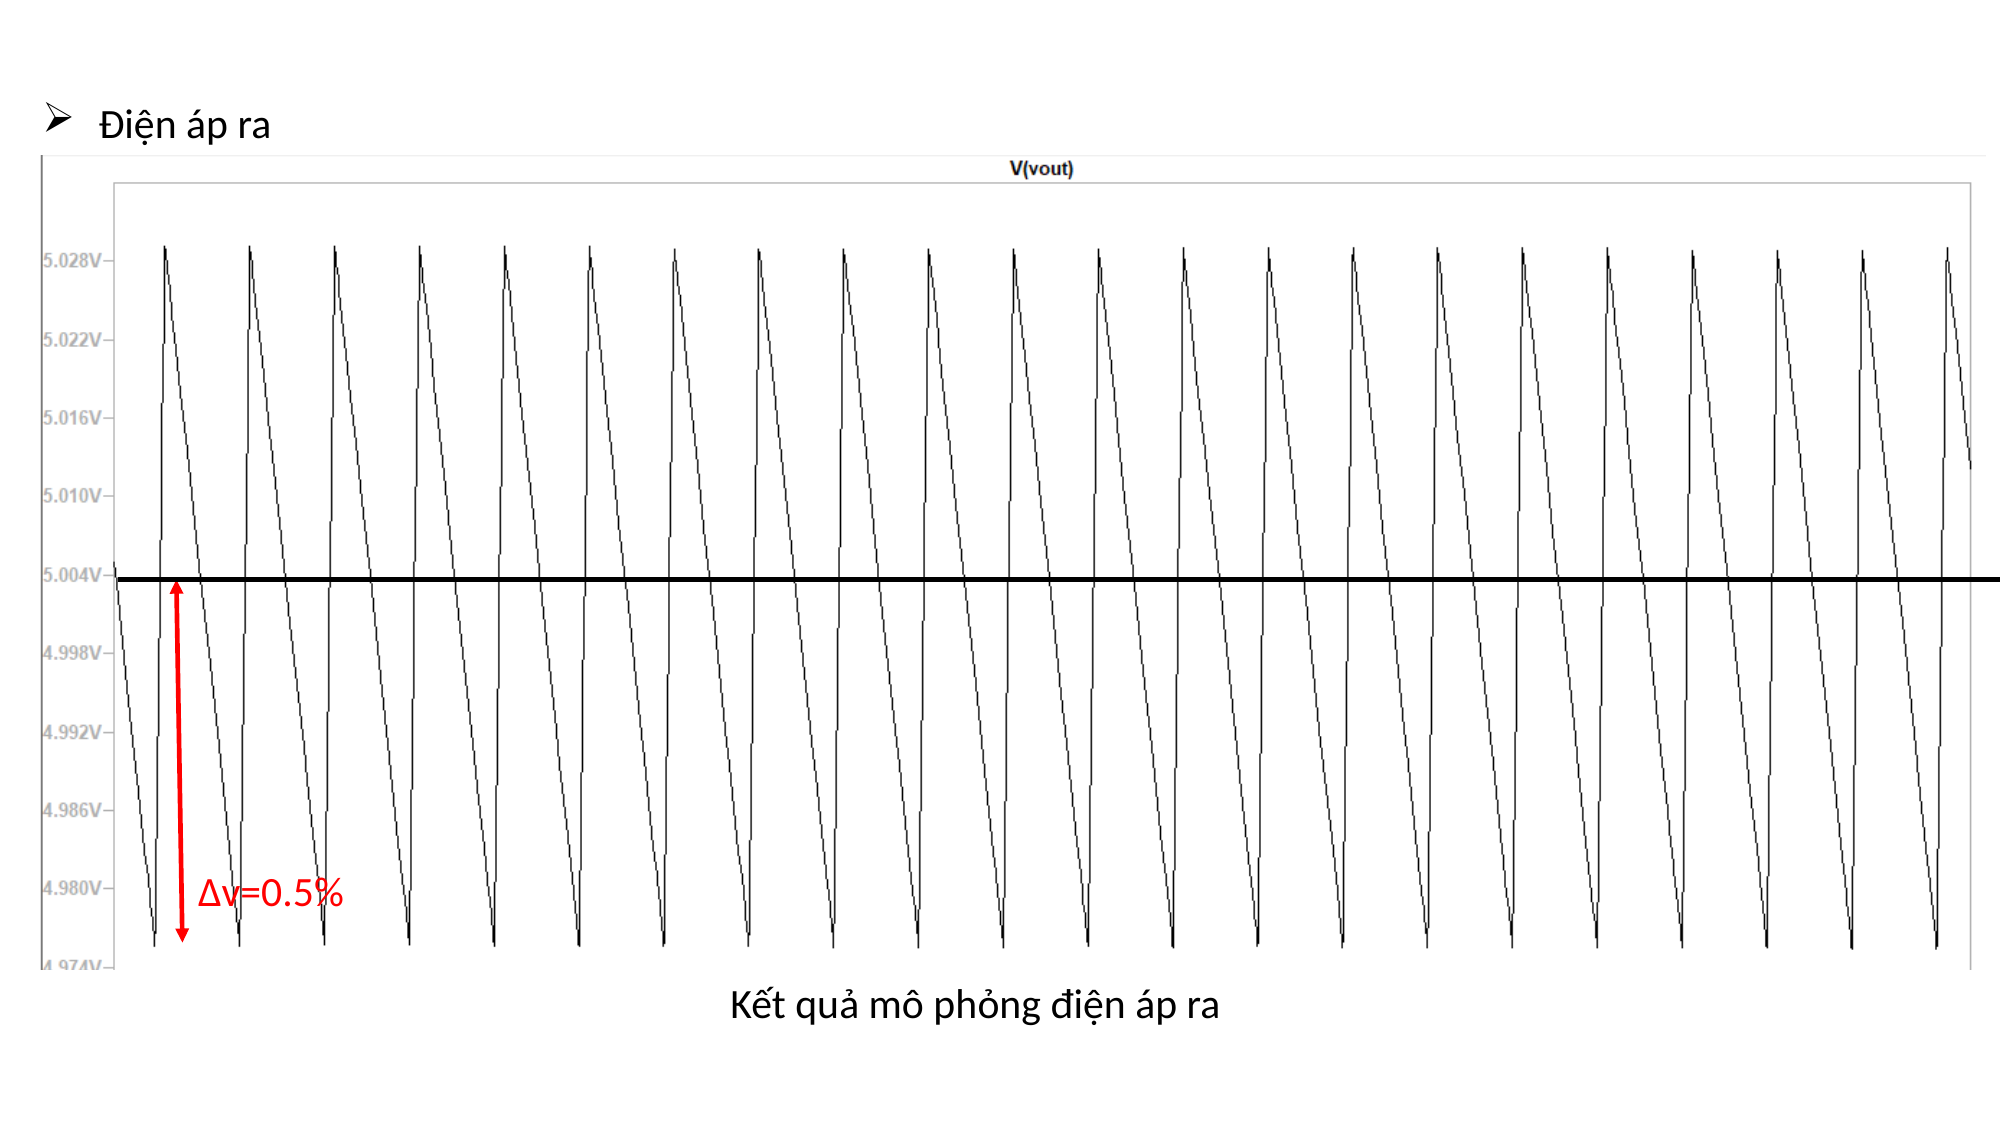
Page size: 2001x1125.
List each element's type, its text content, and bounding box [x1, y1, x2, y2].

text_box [176, 580, 183, 943]
text_box Điện áp ra [27, 94, 287, 155]
text_box Kết quả mô phỏng điện áp ra [715, 970, 1369, 1052]
picture [40, 155, 1986, 970]
